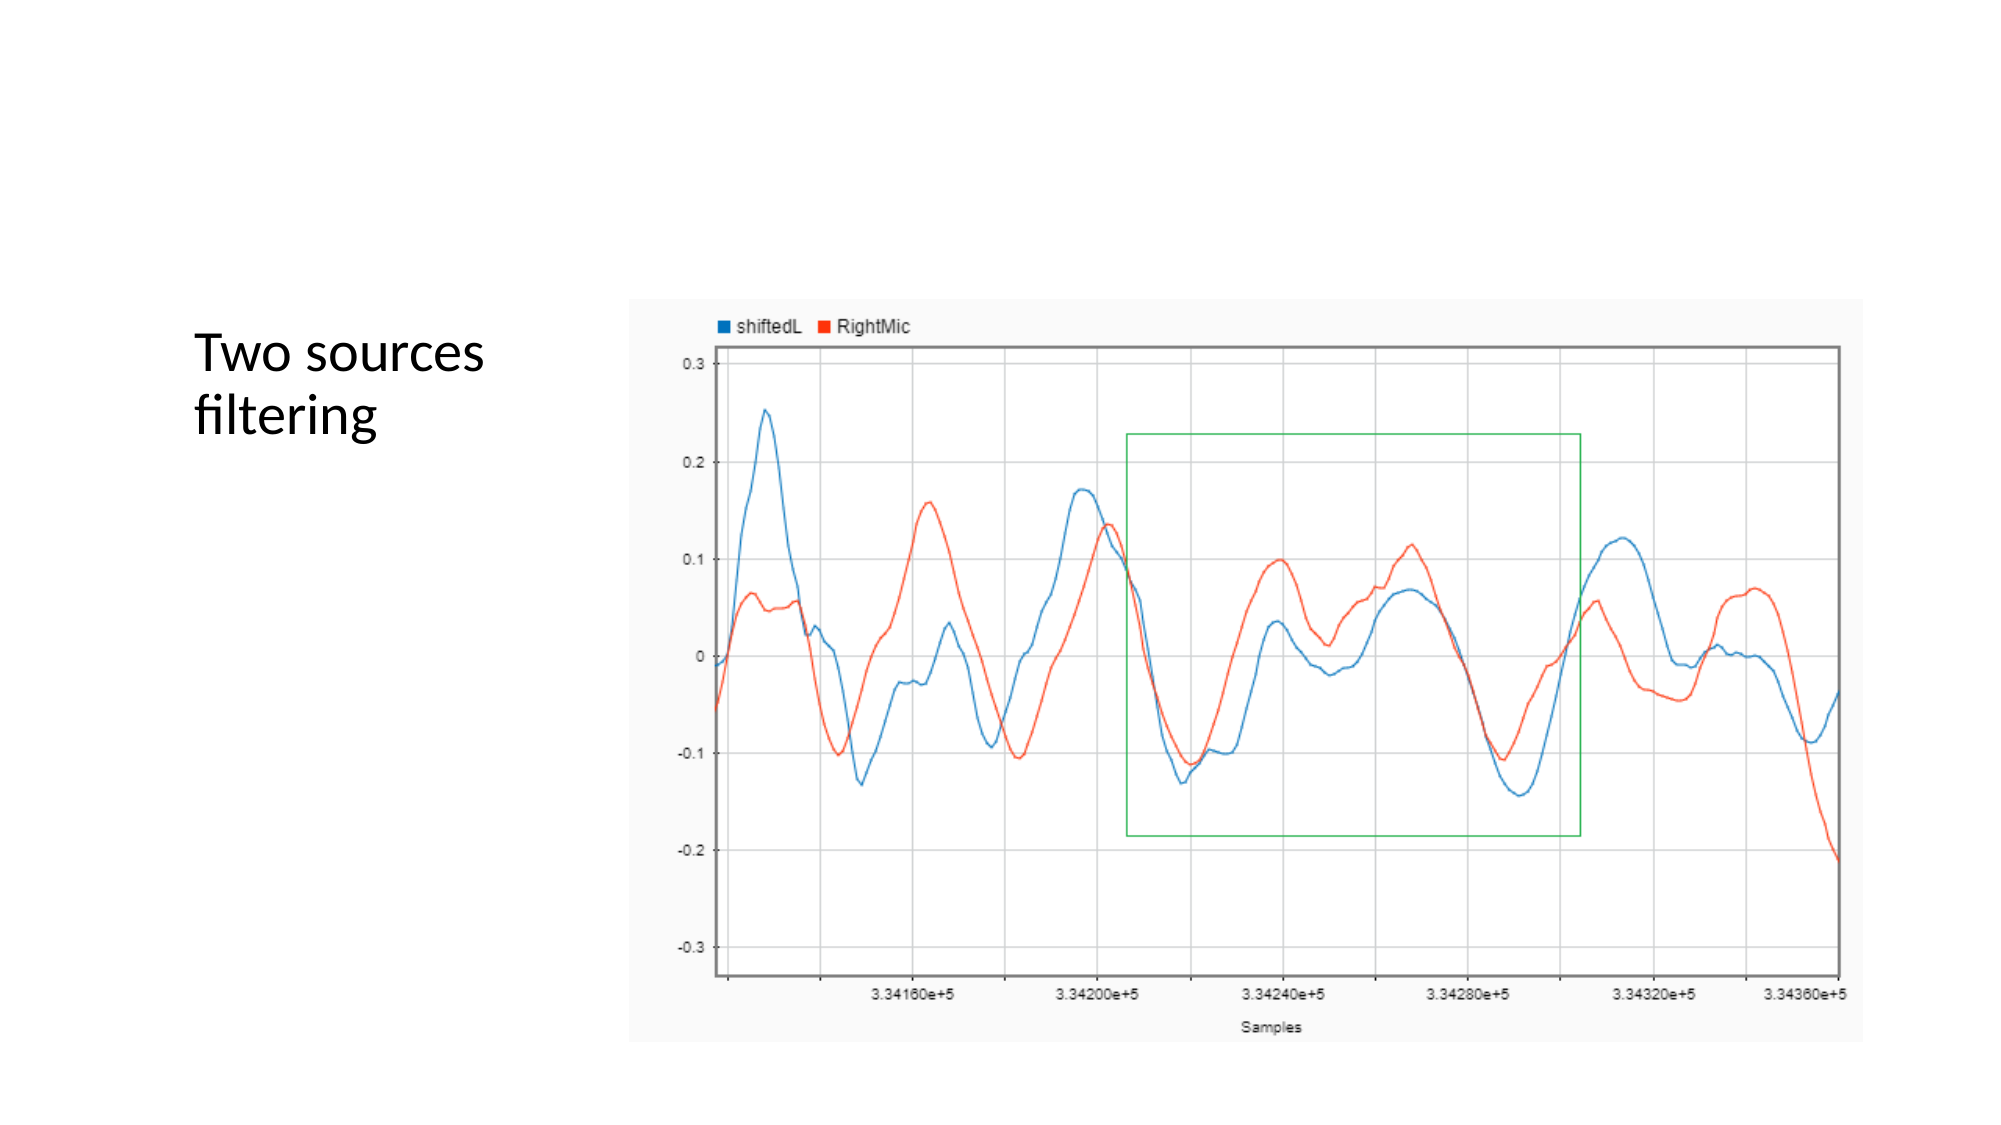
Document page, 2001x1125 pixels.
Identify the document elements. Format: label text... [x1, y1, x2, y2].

picture [629, 299, 1863, 1042]
list Two sources filtering [179, 313, 629, 1028]
